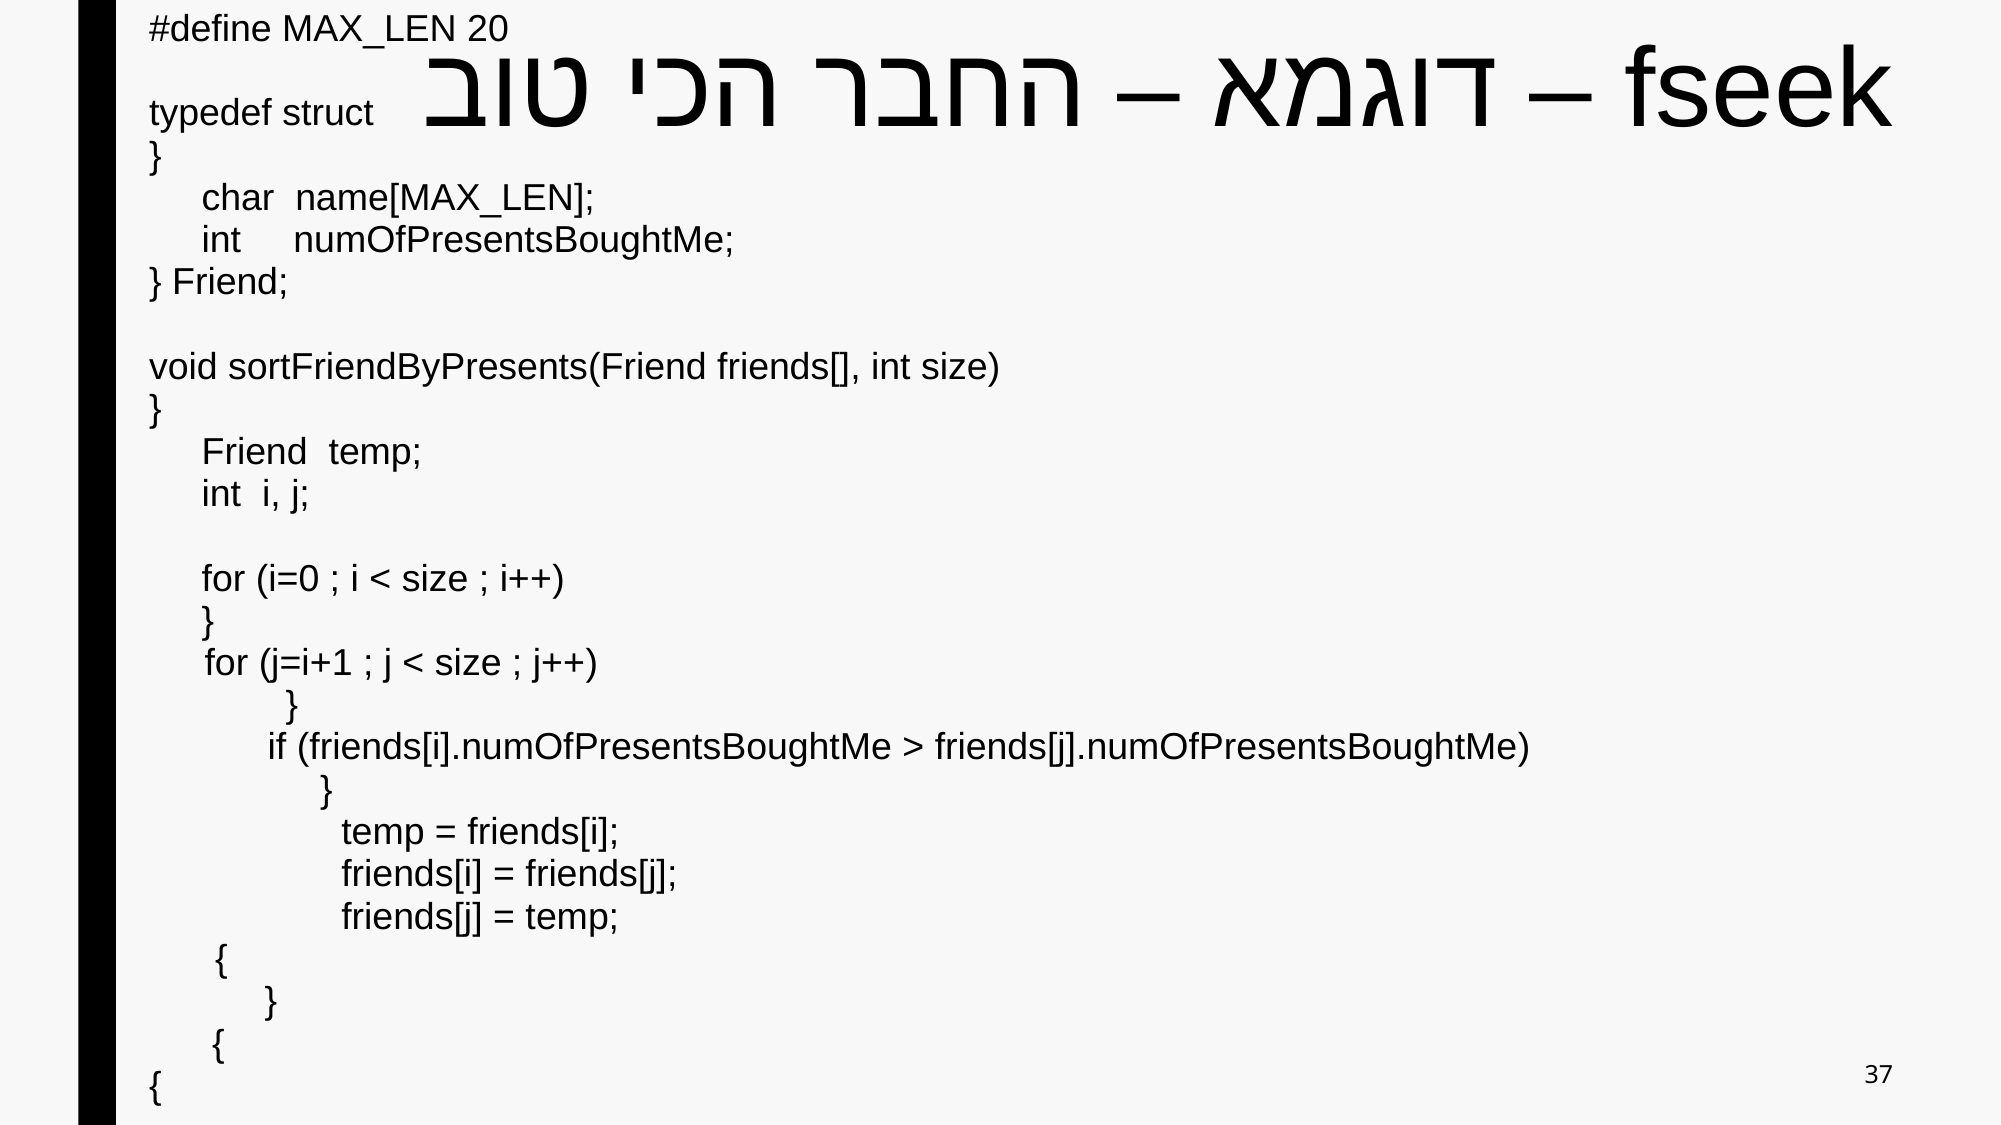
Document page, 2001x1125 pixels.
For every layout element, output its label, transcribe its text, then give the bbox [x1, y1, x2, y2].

title fseek – דוגמא – החבר הכי טוב [1647, 22, 1908, 192]
list #define MAX_LEN 20 typedef struct } char name[MAX_LEN]; int numOfPresentsBoughtMe; } Friend; void sortFriendByPresents(Friend friends[], int size) } Friend temp; int i, j; for (i=0 ; i < size ; i++) } for (j=i+1 ; j < size ; j++) } if (friends[i].numOfPresentsBoughtMe > friends[j].numOfPresentsBoughtMe) } temp = friends[i]; friends[i] = friends[j]; friends[j] = temp; { } { { [134, 0, 1647, 1109]
slide_number 37 [1646, 1042, 1908, 1109]
